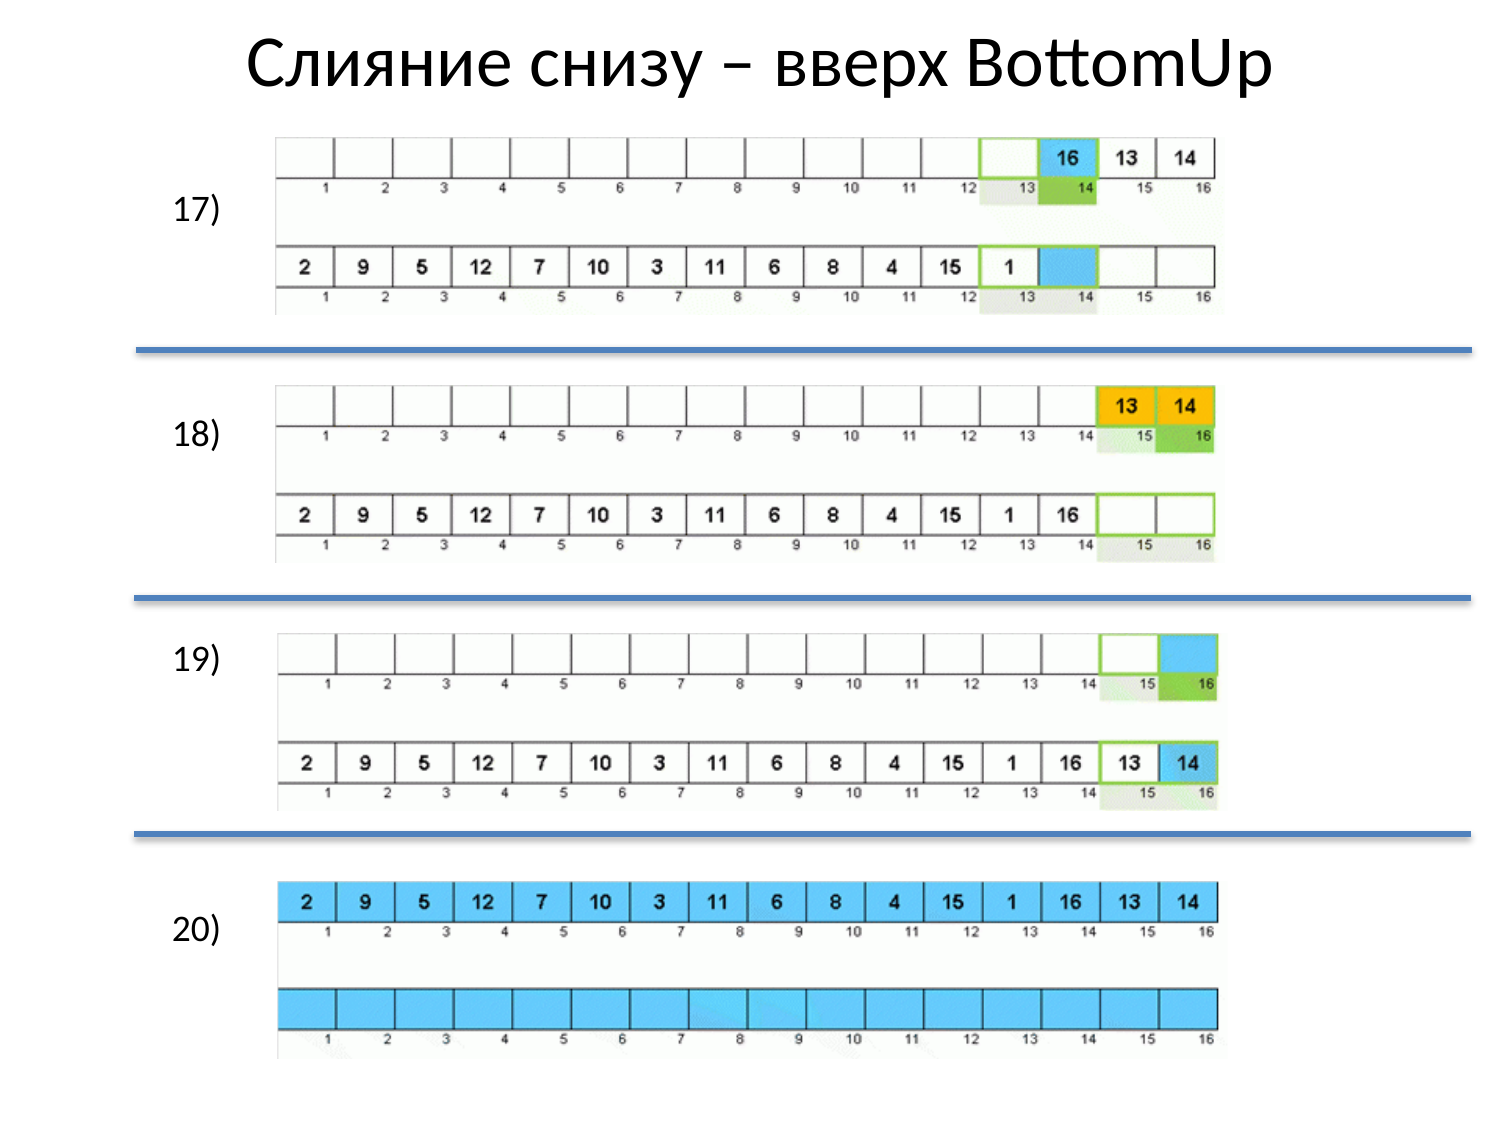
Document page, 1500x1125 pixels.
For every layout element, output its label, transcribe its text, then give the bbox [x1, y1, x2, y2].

title Слияние снизу – вверх BottomUp [85, 5, 1436, 110]
picture [277, 881, 1228, 1059]
picture [274, 136, 1226, 315]
text_box 17) 18) 19) 20) [156, 176, 264, 349]
picture [277, 633, 1228, 811]
text_box 17) 18) 19) 20) [156, 359, 264, 597]
text_box 17) 18) 19) 20) [156, 843, 264, 1002]
text_box 17) 18) 19) 20) [156, 606, 264, 833]
picture [274, 385, 1226, 563]
